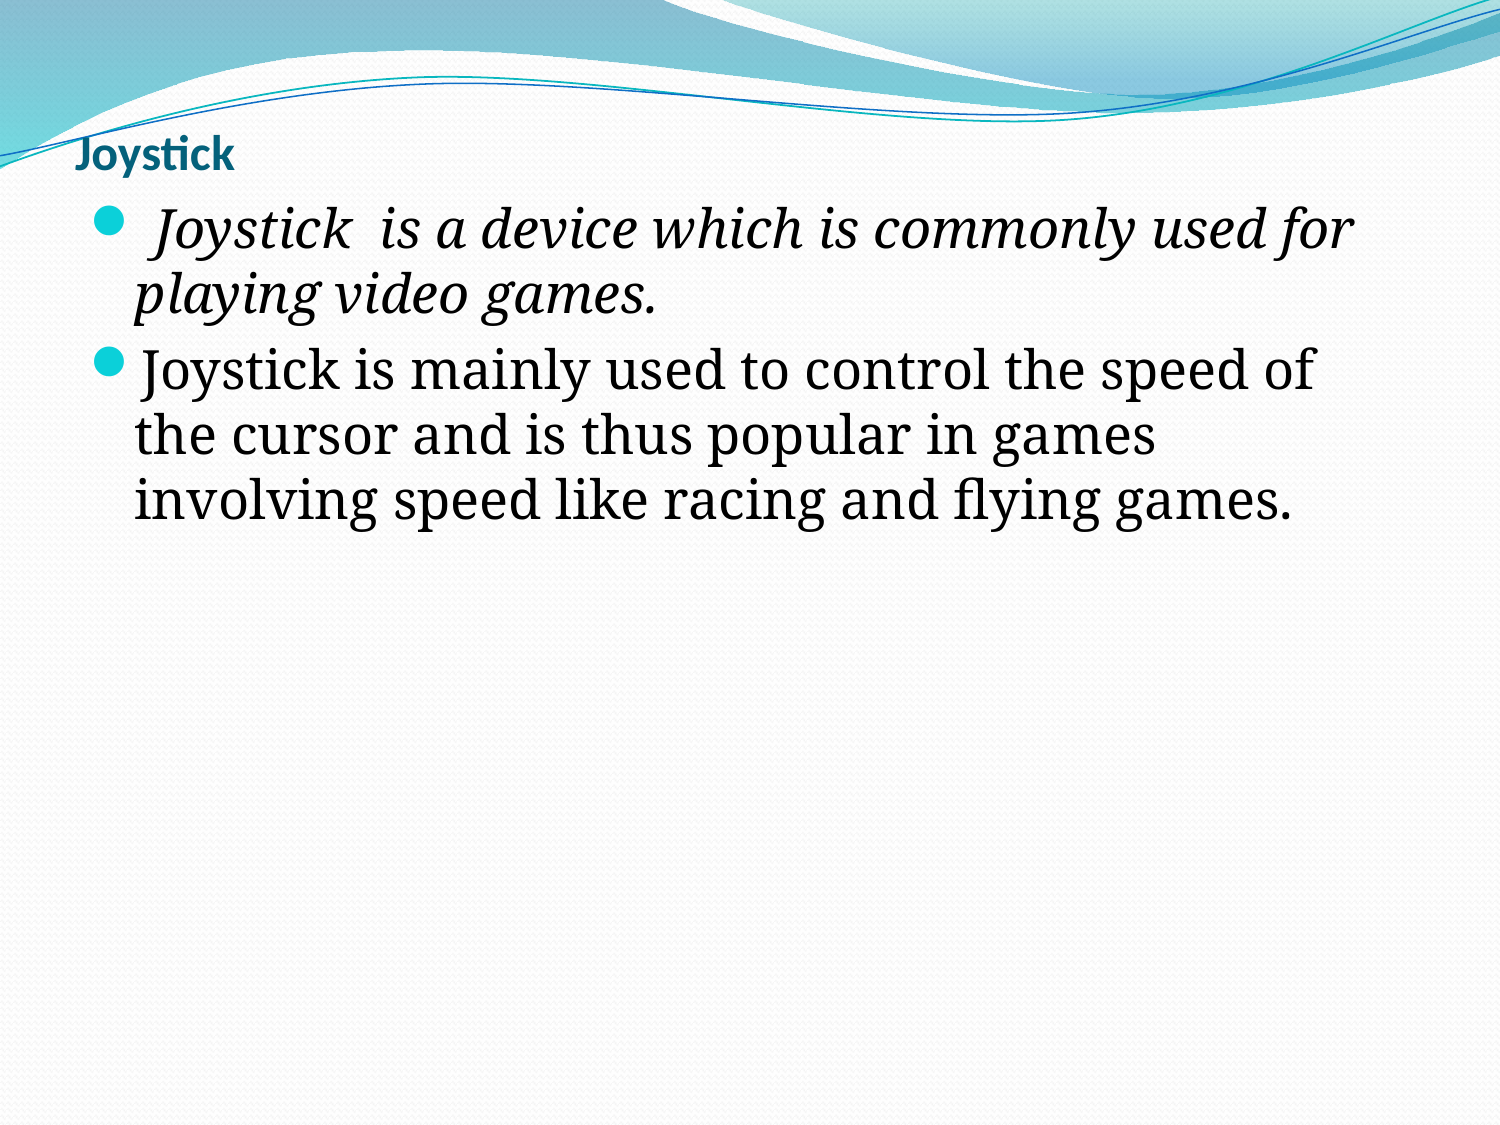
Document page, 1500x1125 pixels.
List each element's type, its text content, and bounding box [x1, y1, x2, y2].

title Joystick [75, 125, 1425, 187]
list Joystick is a device which is commonly used for playing video games. Joystick is mainly used to control the speed of the cursor and is thus popular in games involving speed like racing and flying games. [75, 187, 1425, 908]
